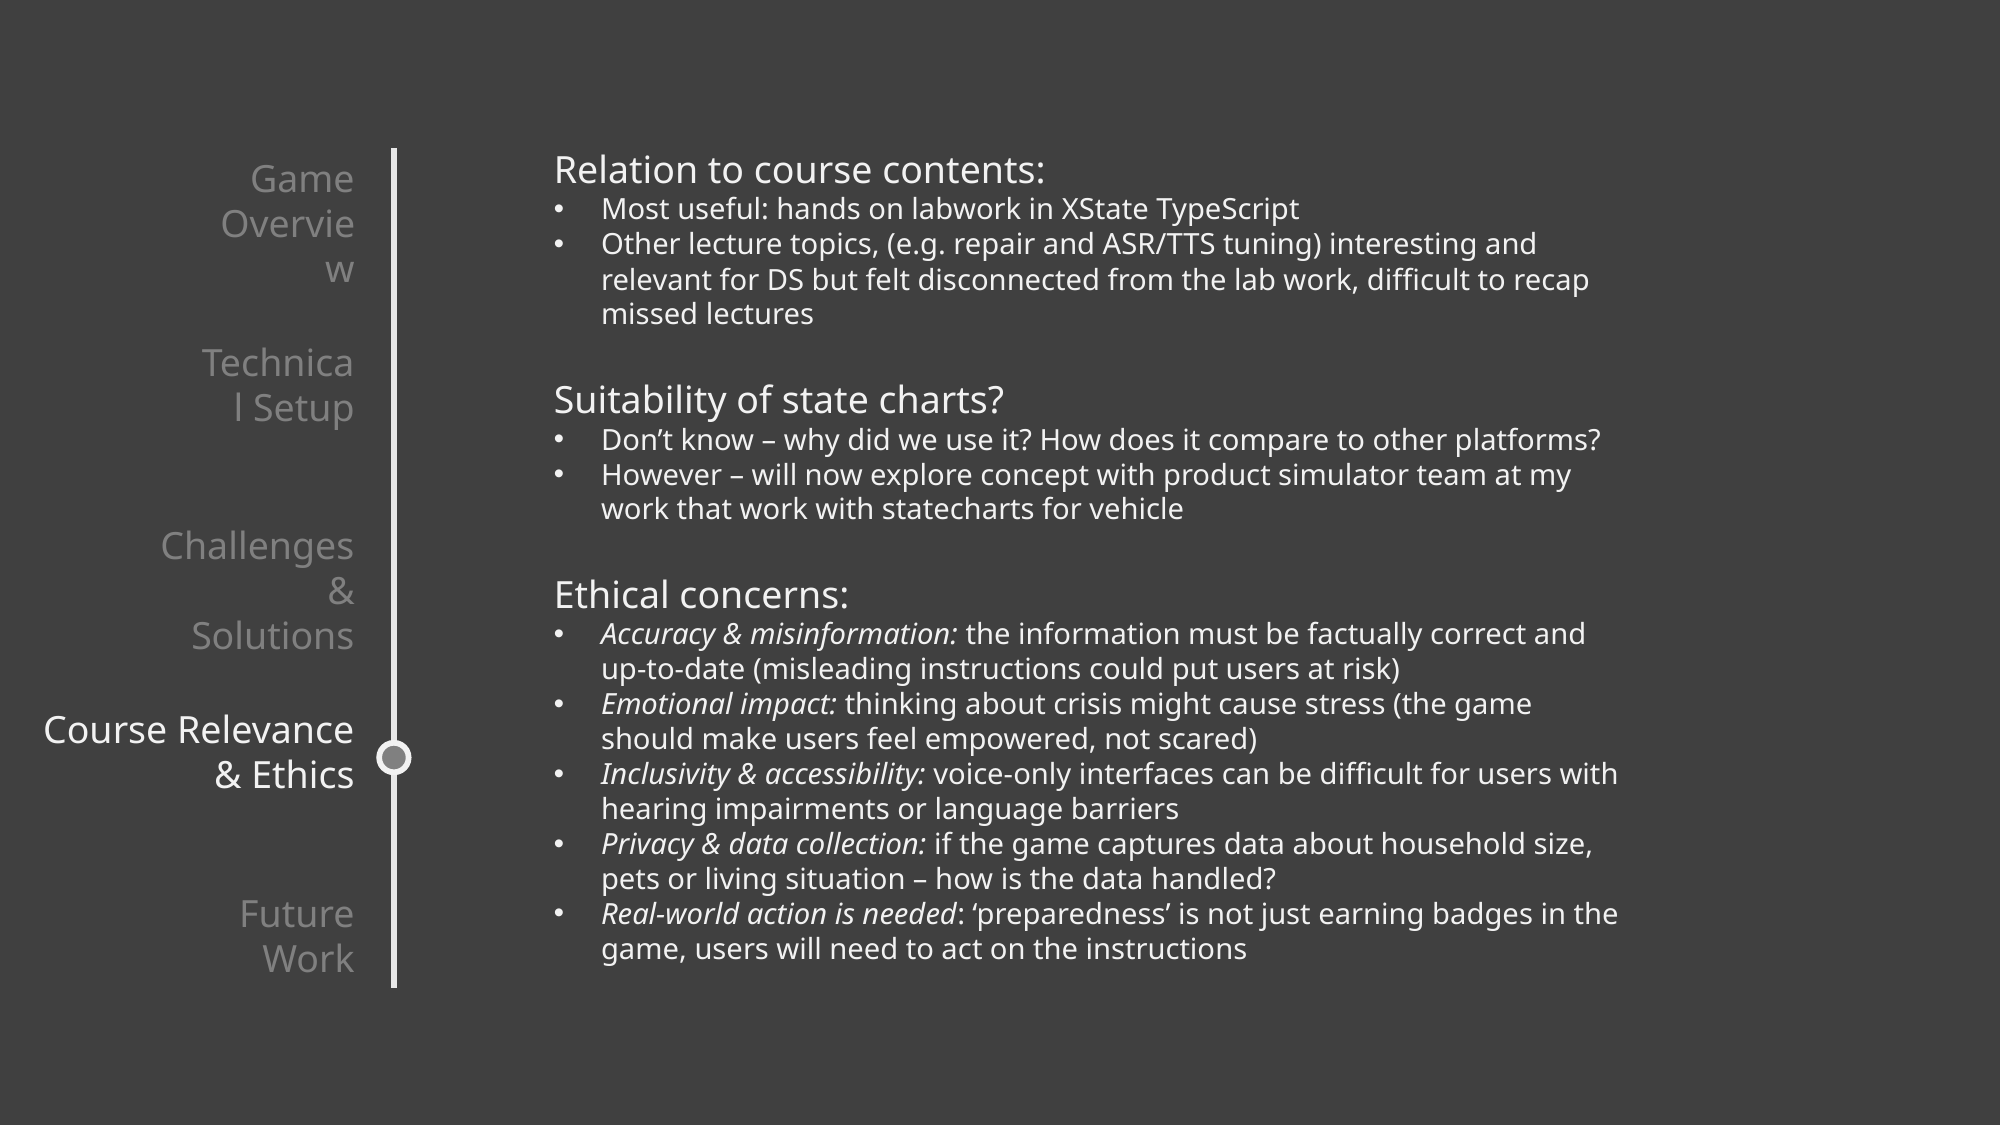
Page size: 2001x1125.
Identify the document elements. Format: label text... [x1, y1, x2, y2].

text_box [377, 741, 393, 774]
text_box Challenges & Solutions [142, 514, 370, 665]
text_box Game Overview [177, 147, 370, 298]
text_box Technical Setup [177, 331, 370, 437]
text_box Course Relevance & Ethics [23, 698, 370, 804]
text_box Relation to course contents: Most useful: hands on labwork in XState TypeScript Other lecture topics, (e.g. repair and ASR/TTS tuning) interesting and relevant for DS but felt disconnected from the lab work, difficult to recap missed lectures Suitability of state charts? Don’t know – why did we use it? How does it compare to other platforms? However – will now explore concept with product simulator team at my work that work with statecharts for vehicle Ethical concerns: Accuracy & misinformation: the information must be factually correct and up-to-date (misleading instructions could put users at risk) Emotional impact: thinking about crisis might cause stress (the game should make users feel empowered, not scared) Inclusivity & accessibility: voice-only interfaces can be difficult for users with hearing impairments or language barriers Privacy & data collection: if the game captures data about household size, pets or living situation – how is the data handled? Real-world action is needed: ‘preparedness’ is not just earning badges in the game, users will need to act on the instructions [539, 138, 1643, 1125]
text_box Future Work [177, 882, 370, 987]
text_box [395, 741, 411, 774]
